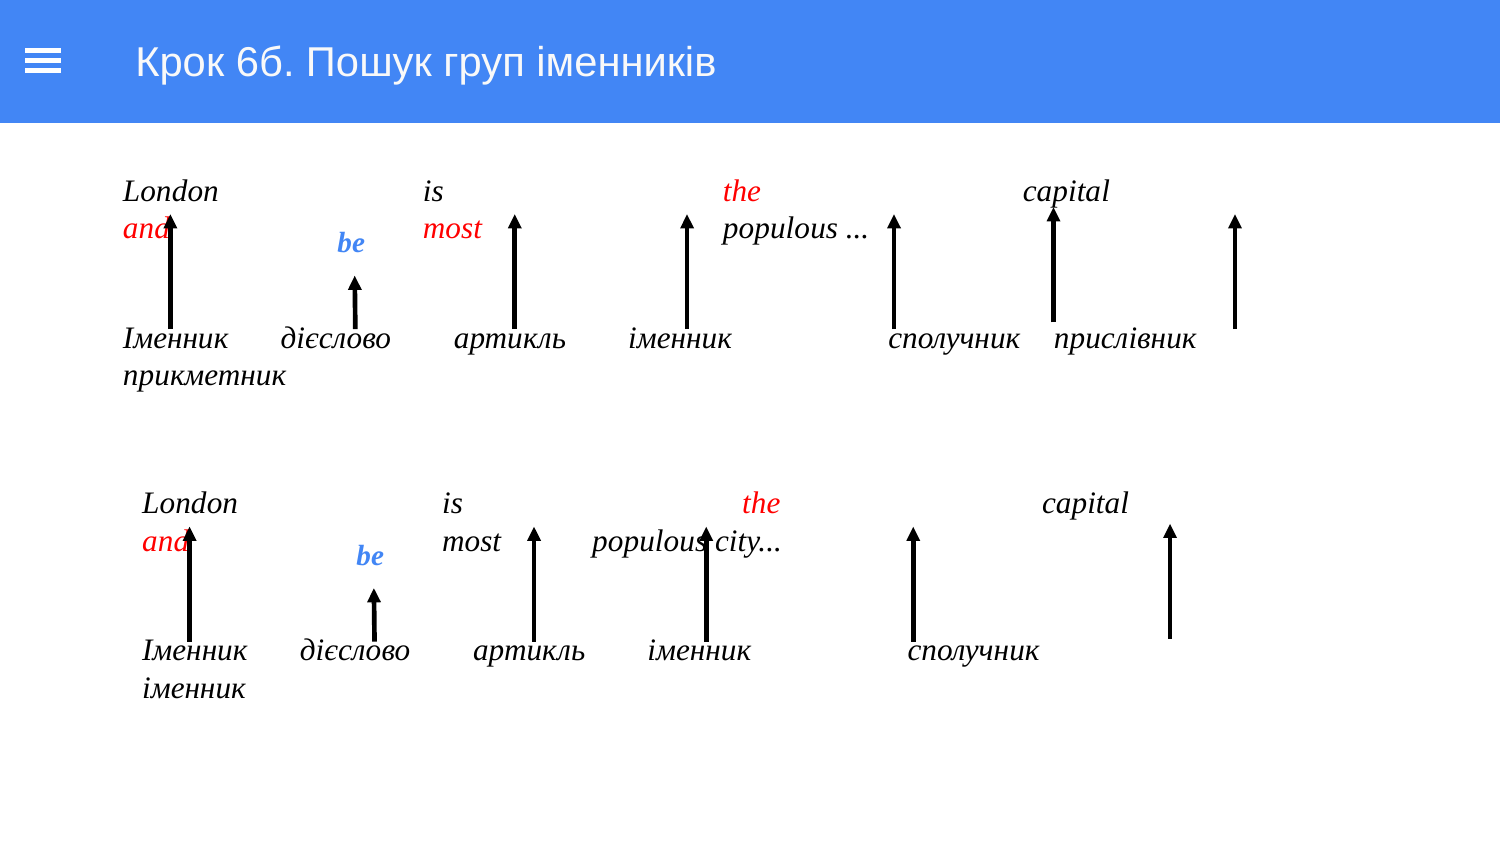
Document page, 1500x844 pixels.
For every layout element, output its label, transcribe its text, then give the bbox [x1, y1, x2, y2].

text_box Іменник дієслово артикль іменник сполучник прислівник прикметник [107, 302, 1373, 522]
text_box [0, 0, 1500, 123]
text_box be [341, 539, 408, 568]
text_box be [322, 227, 389, 255]
text_box Крок 6б. Пошук груп іменників [120, 19, 1449, 105]
text_box London is the capital and most populous сity... [127, 467, 1379, 614]
text_box Іменник дієслово артикль іменник сполучник іменник [127, 614, 1392, 834]
text_box London is the capital and most populous ... [107, 155, 1360, 302]
